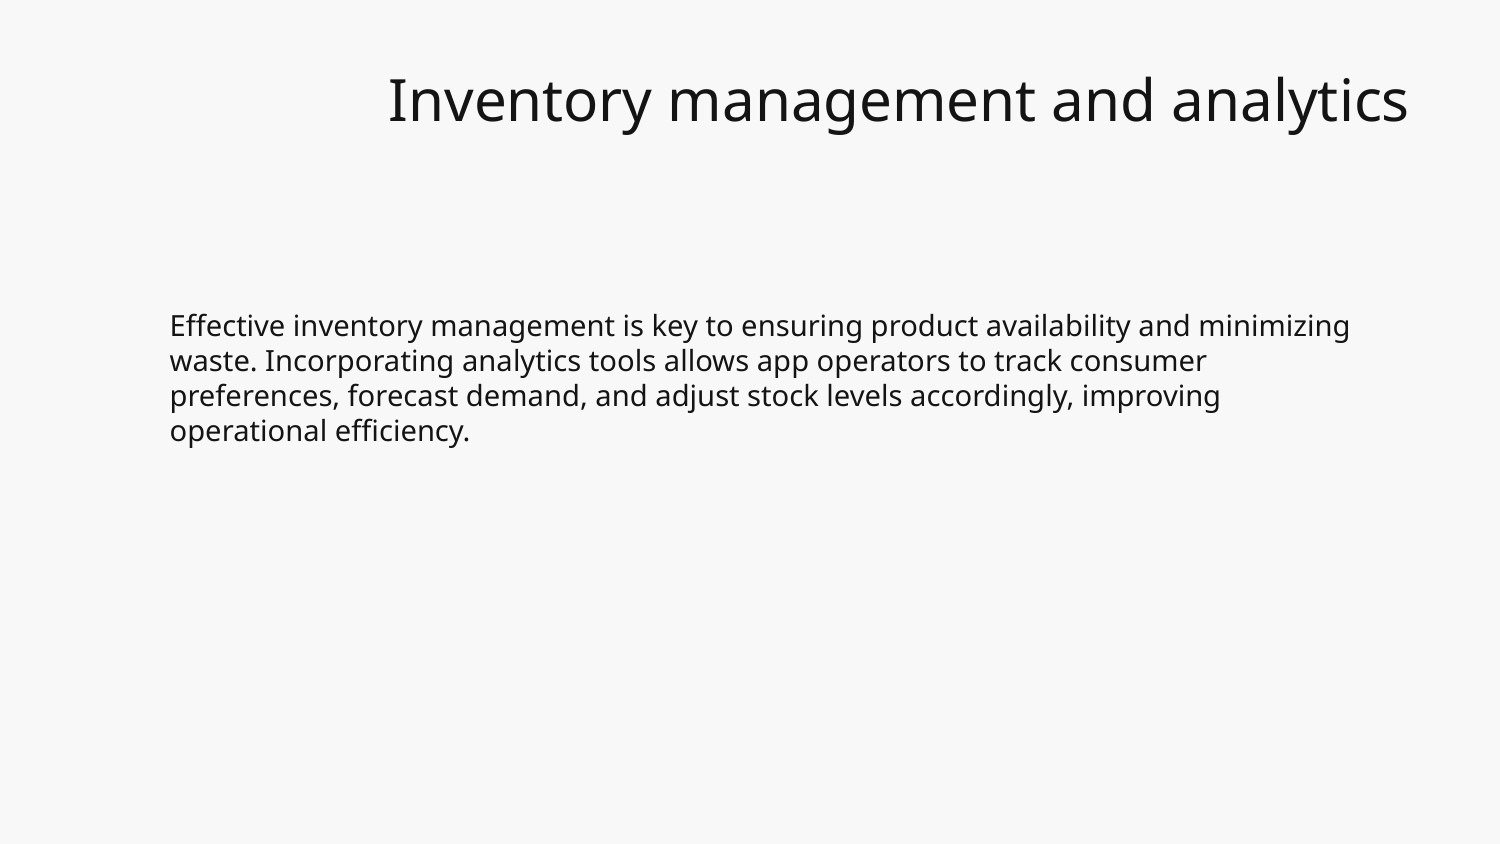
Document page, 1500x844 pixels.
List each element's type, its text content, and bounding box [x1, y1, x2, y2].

subtitle Effective inventory management is key to ensuring product availability and minimizing waste. Incorporating analytics tools allows app operators to track consumer preferences, forecast demand, and adjust stock levels accordingly, improving operational efficiency. [117, 292, 1383, 766]
title Inventory management and analytics [75, 48, 1425, 257]
